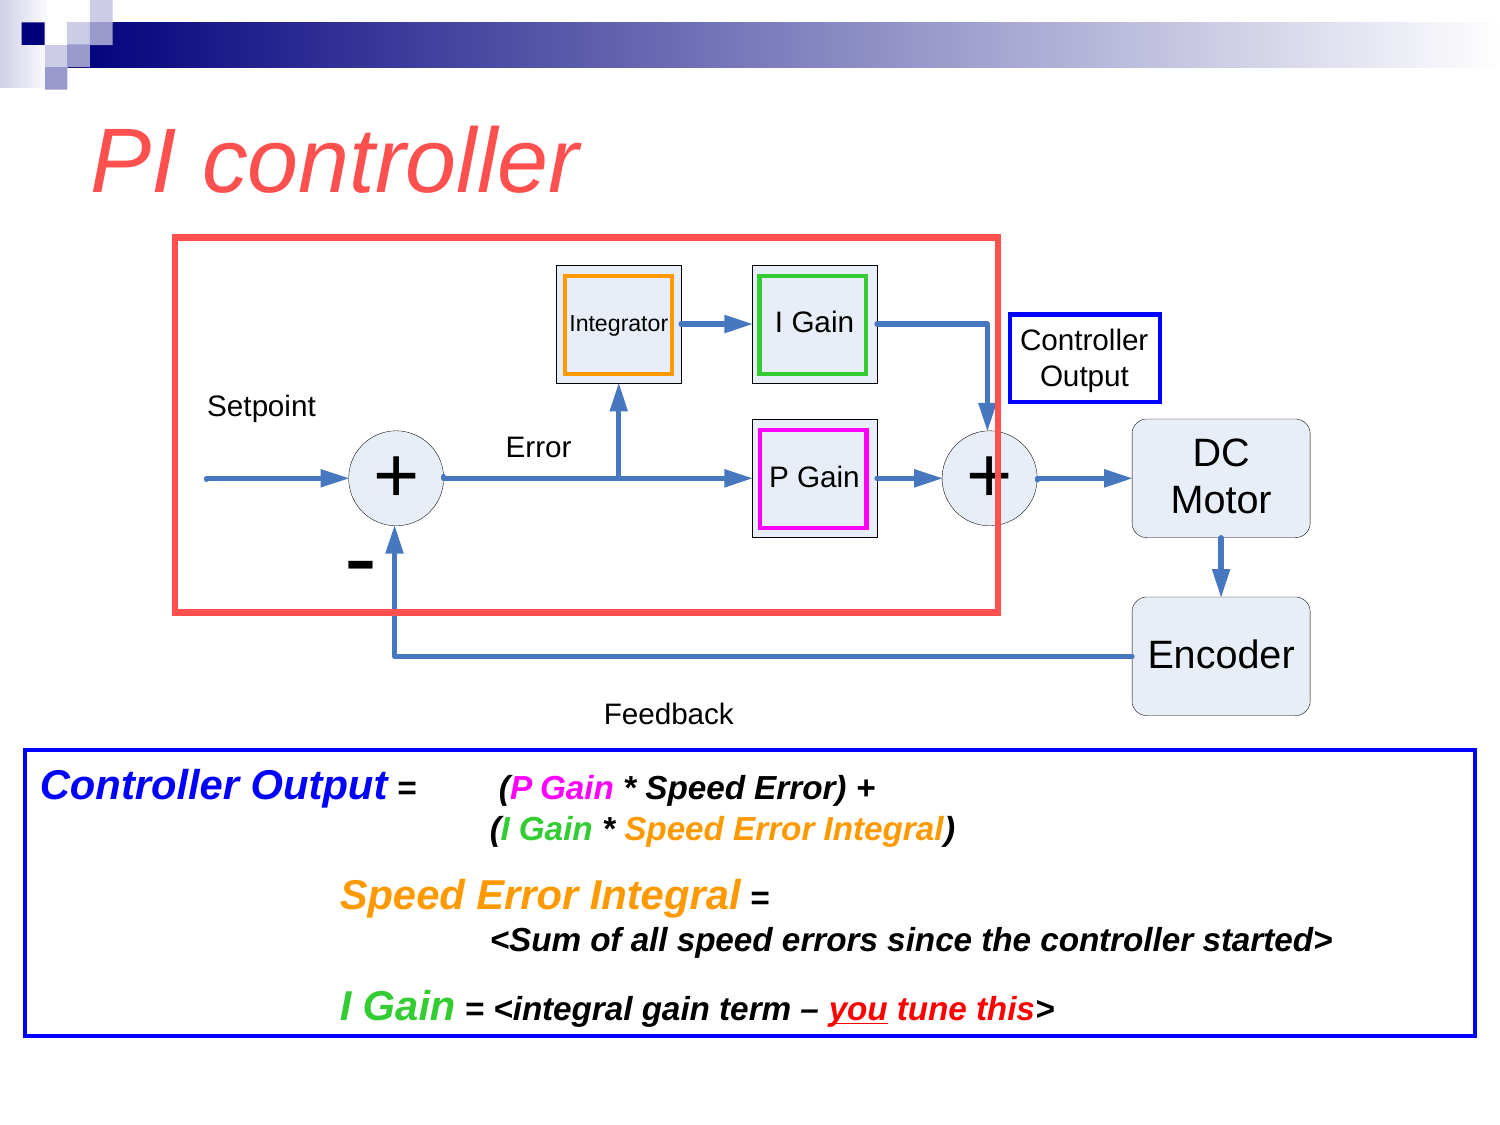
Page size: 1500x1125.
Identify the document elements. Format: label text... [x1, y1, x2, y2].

text_box [174, 237, 998, 261]
title PI controller [74, 74, 1426, 238]
text_box Controller Output = (P Gain * Speed Error) + (I Gain * Speed Error Integral) Speed Error Integral = <Sum of all speed errors since the controller started> I Gain = <integral gain term – you tune this> [24, 750, 1475, 1037]
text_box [174, 262, 1313, 749]
